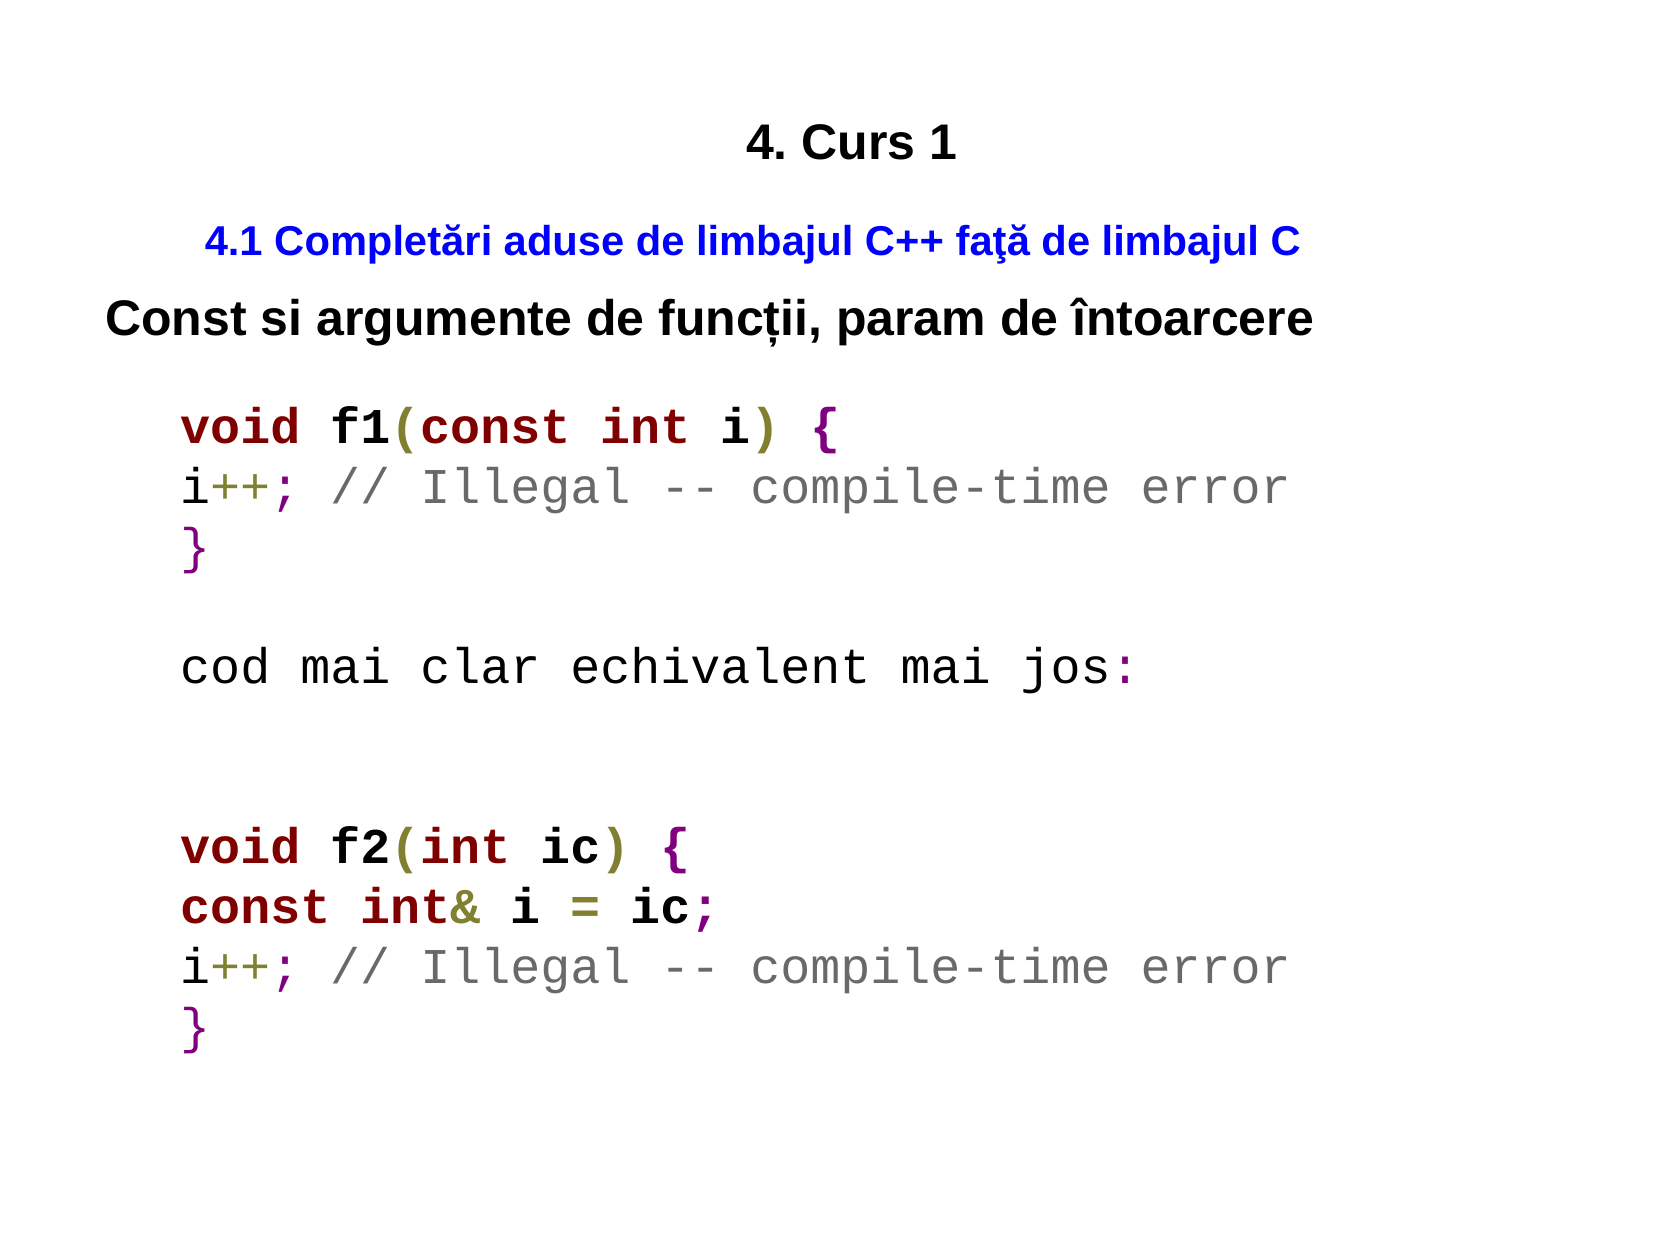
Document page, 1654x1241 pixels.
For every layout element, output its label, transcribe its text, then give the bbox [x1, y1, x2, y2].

text_box 4. Curs 1 [639, 107, 1065, 171]
text_box 4.1 Completări aduse de limbajul C++ faţă de limbajul C [39, 181, 1425, 257]
text_box Const si argumente de funcții, param de întoarcere [90, 275, 1544, 372]
text_box void f1(const int i) { i++; // Illegal -- compile-time error } cod mai clar echivalent mai jos: void f2(int ic) { const int& i = ic; i++; // Illegal -- compile-time error } [165, 385, 1441, 1121]
